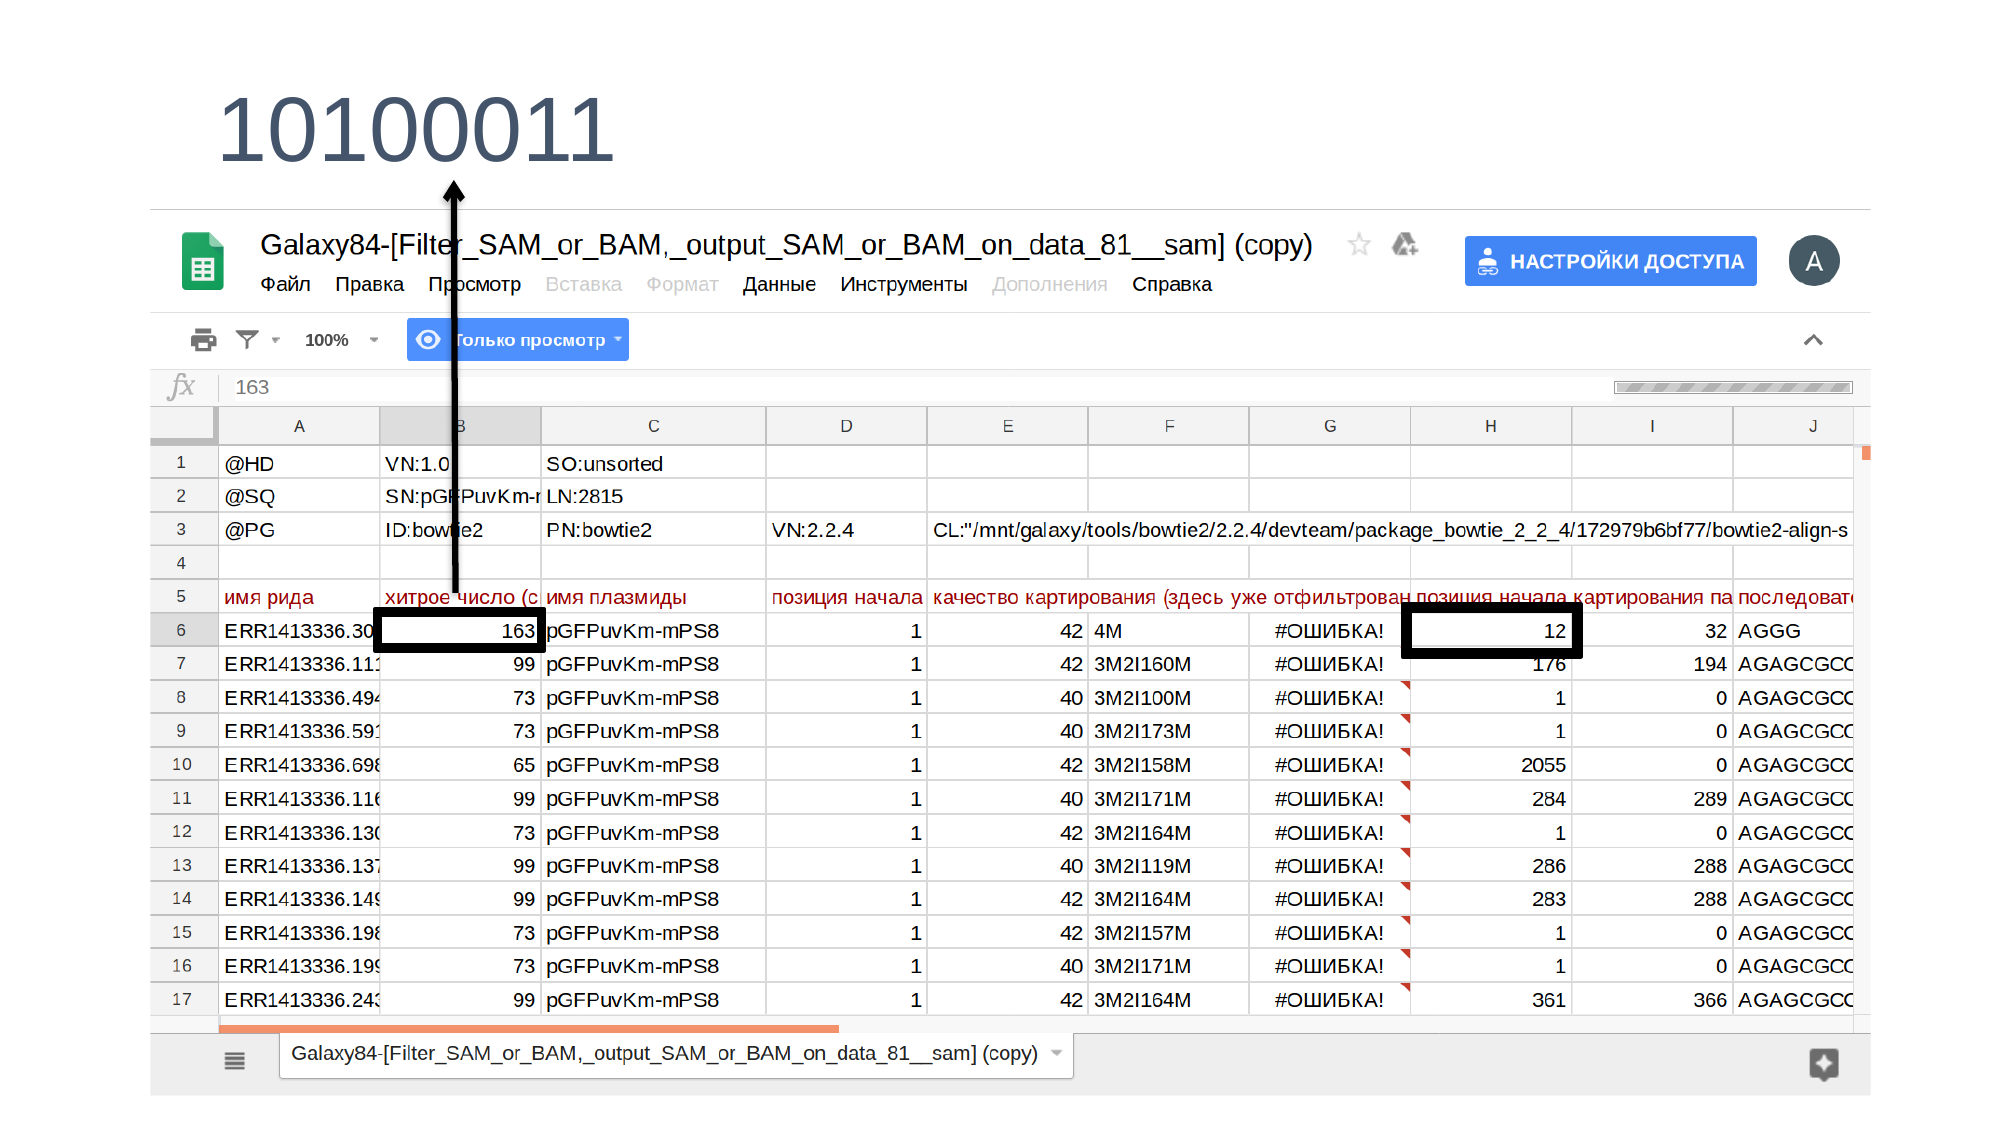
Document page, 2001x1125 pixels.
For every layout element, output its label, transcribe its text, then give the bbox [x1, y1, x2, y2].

title 10100011 | [99, 45, 1900, 644]
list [150, 209, 1871, 1096]
